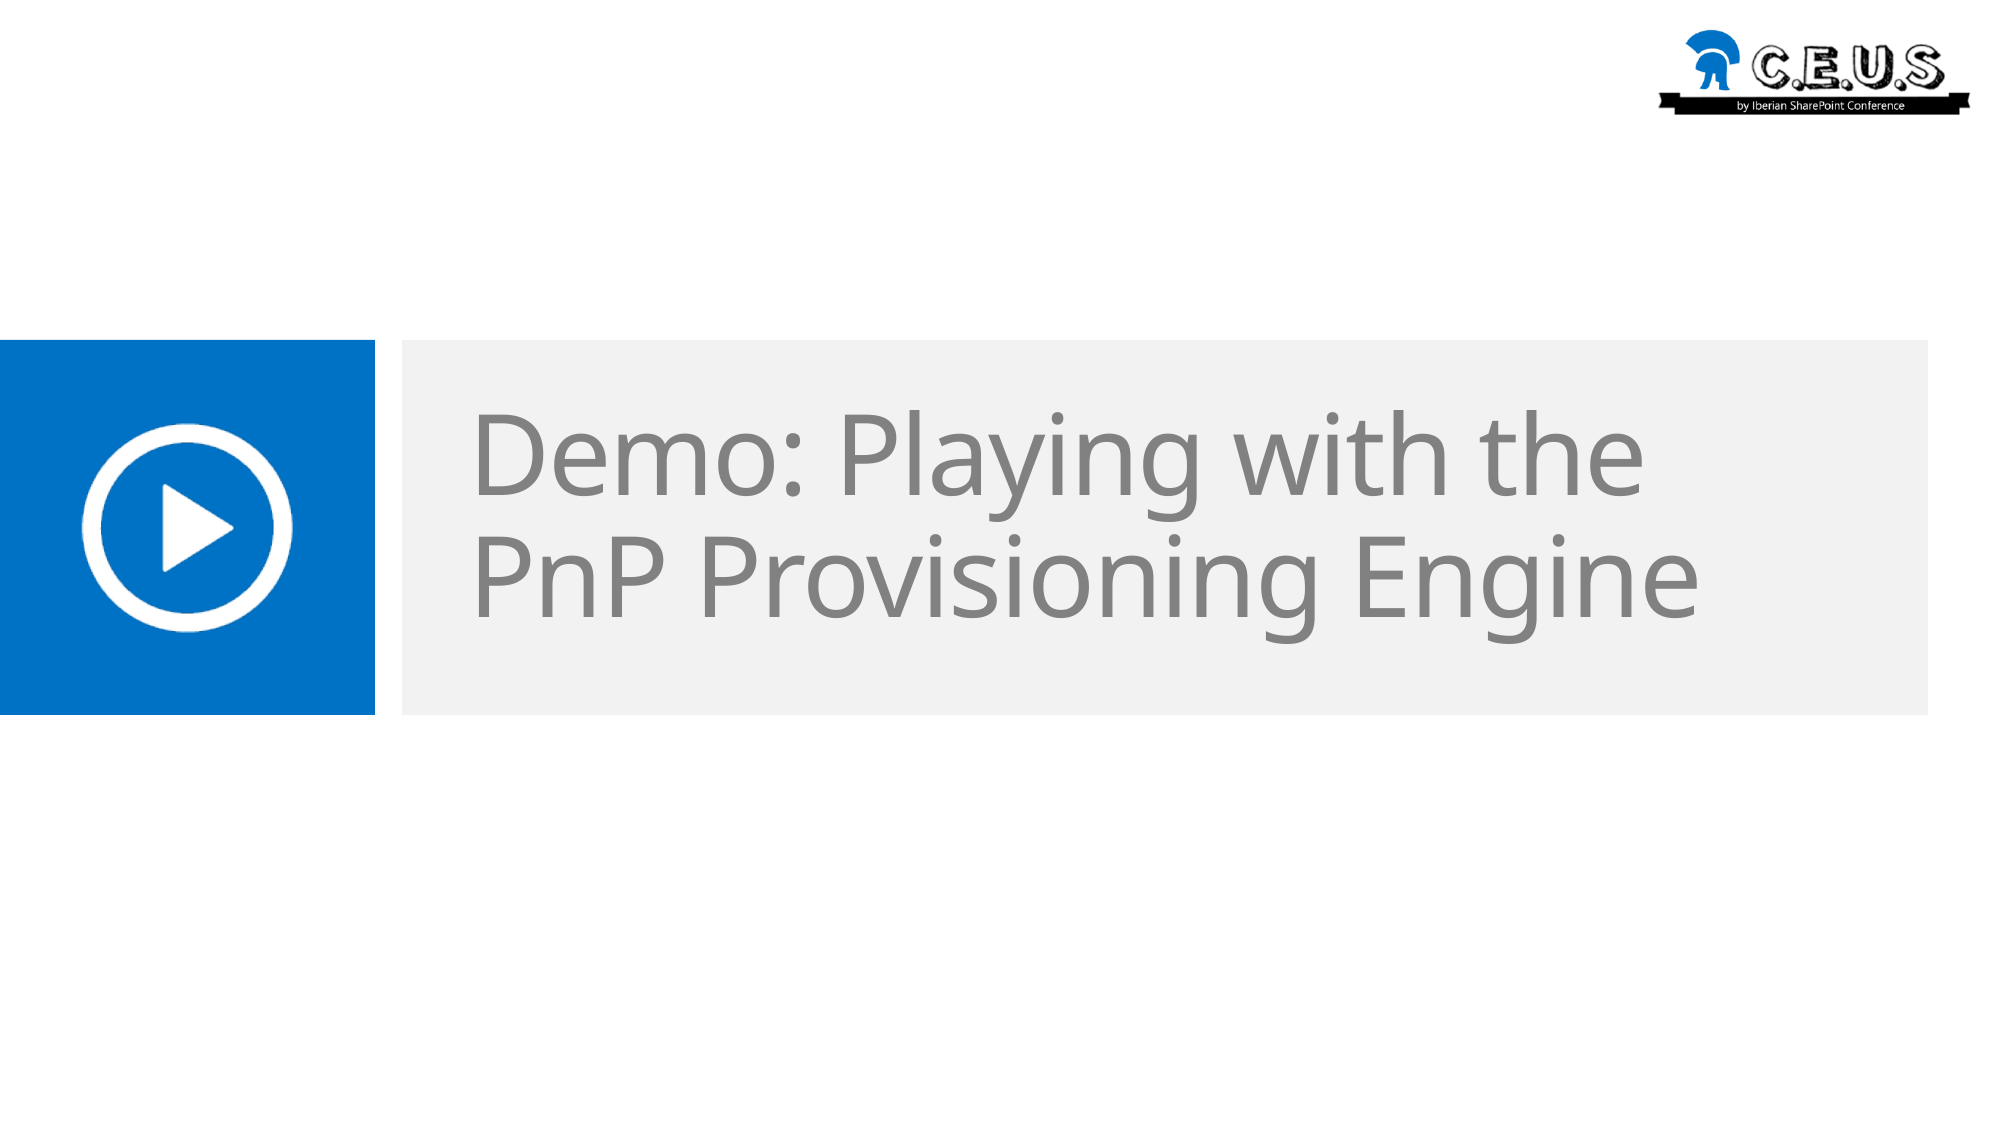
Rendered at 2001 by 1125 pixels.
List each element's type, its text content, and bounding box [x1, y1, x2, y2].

picture [79, 419, 296, 636]
title Demo: Playing with the PnP Provisioning Engine [453, 432, 1870, 609]
picture [1648, 18, 1977, 128]
